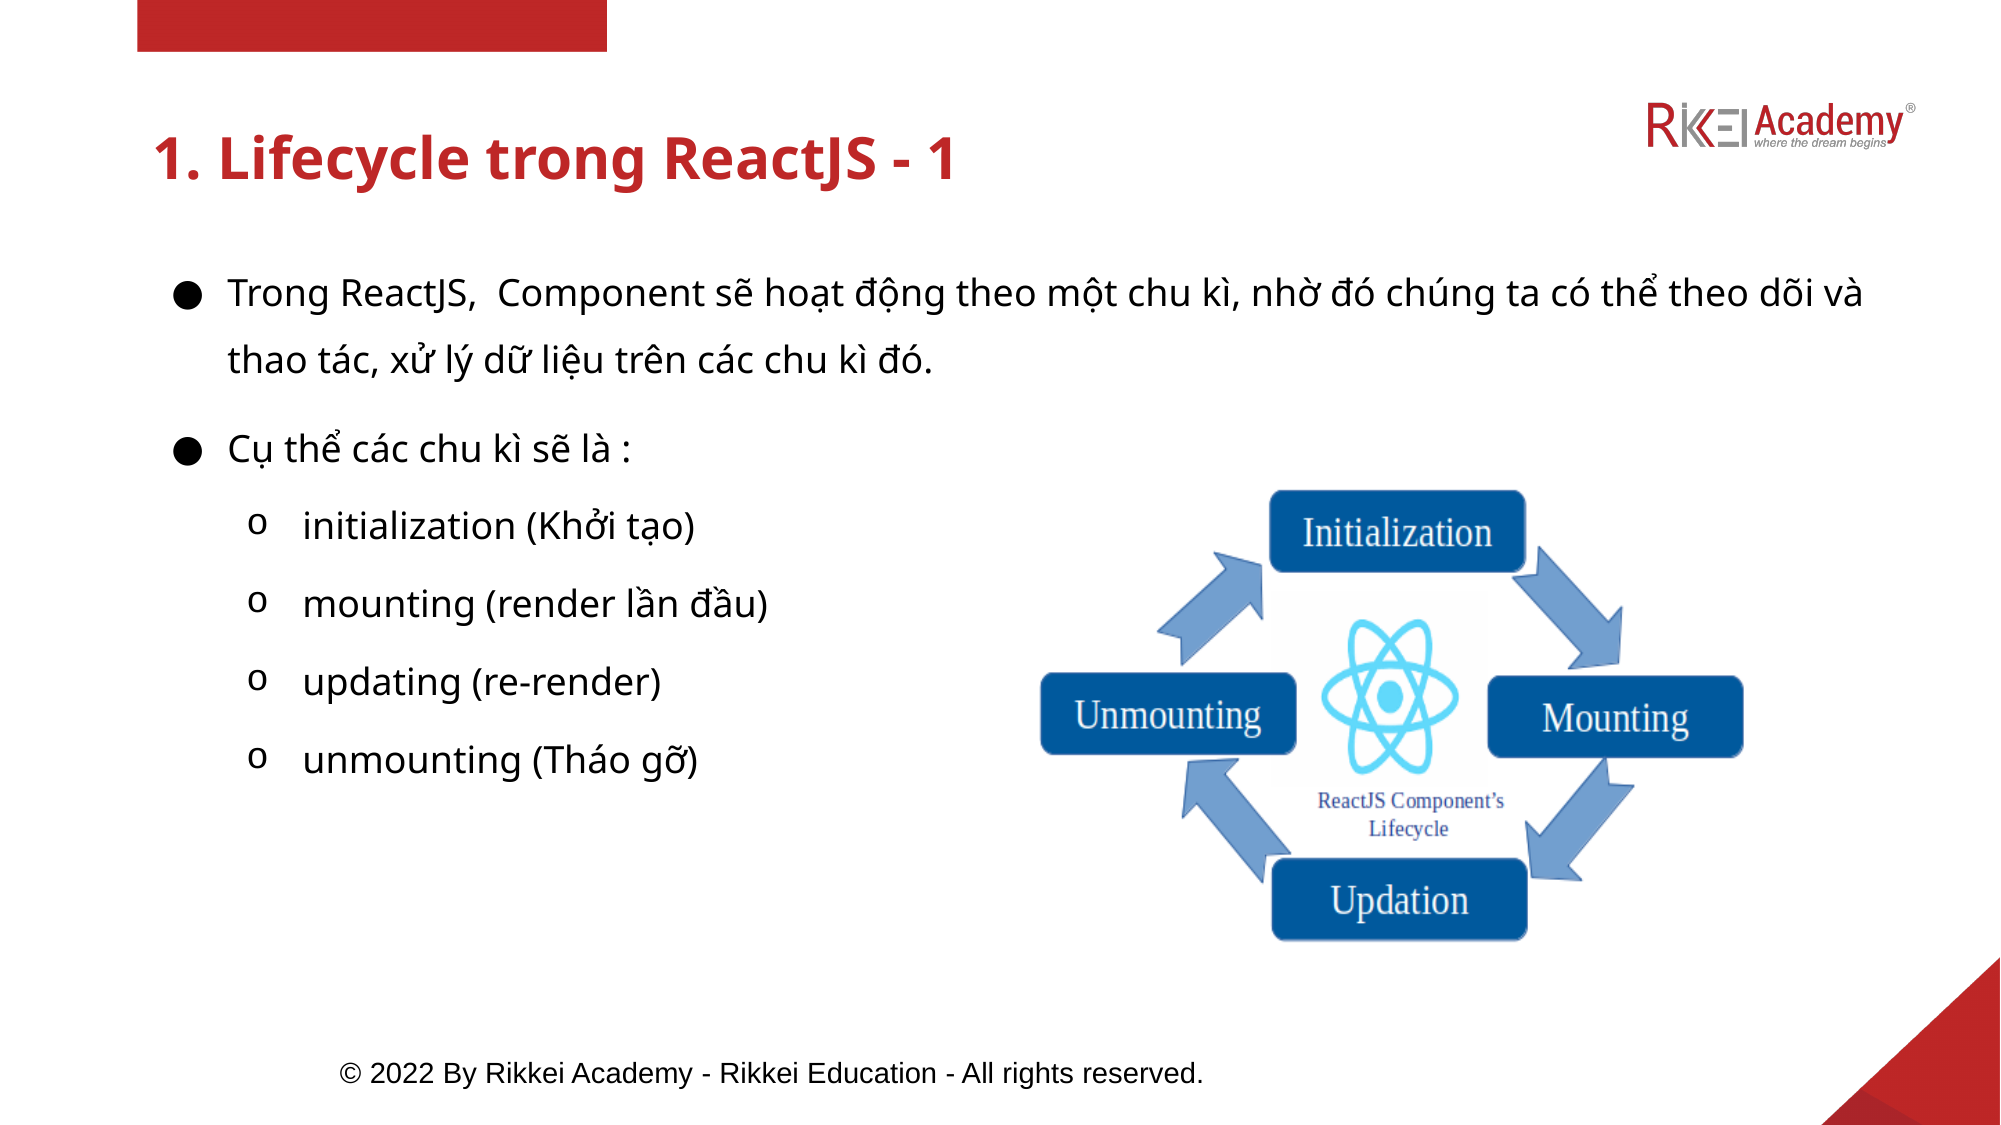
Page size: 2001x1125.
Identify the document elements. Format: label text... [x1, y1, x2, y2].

picture [1818, 957, 2000, 1125]
picture [137, 0, 607, 52]
picture [1623, 53, 1929, 203]
list Trong ReactJS, Component sẽ hoạt động theo một chu kì, nhờ đó chúng ta có thể theo dõi và thao tác, xử lý dữ liệu trên các chu kì đó. Cụ thể các chu kì sẽ là : initialization (Khởi tạo) mounting (render lần đầu) updating (re-render) unmounting (Tháo gỡ) [137, 238, 1884, 1042]
title 1. Lifecycle trong ReactJS - 1 [137, 83, 1526, 238]
picture [1016, 428, 1766, 975]
